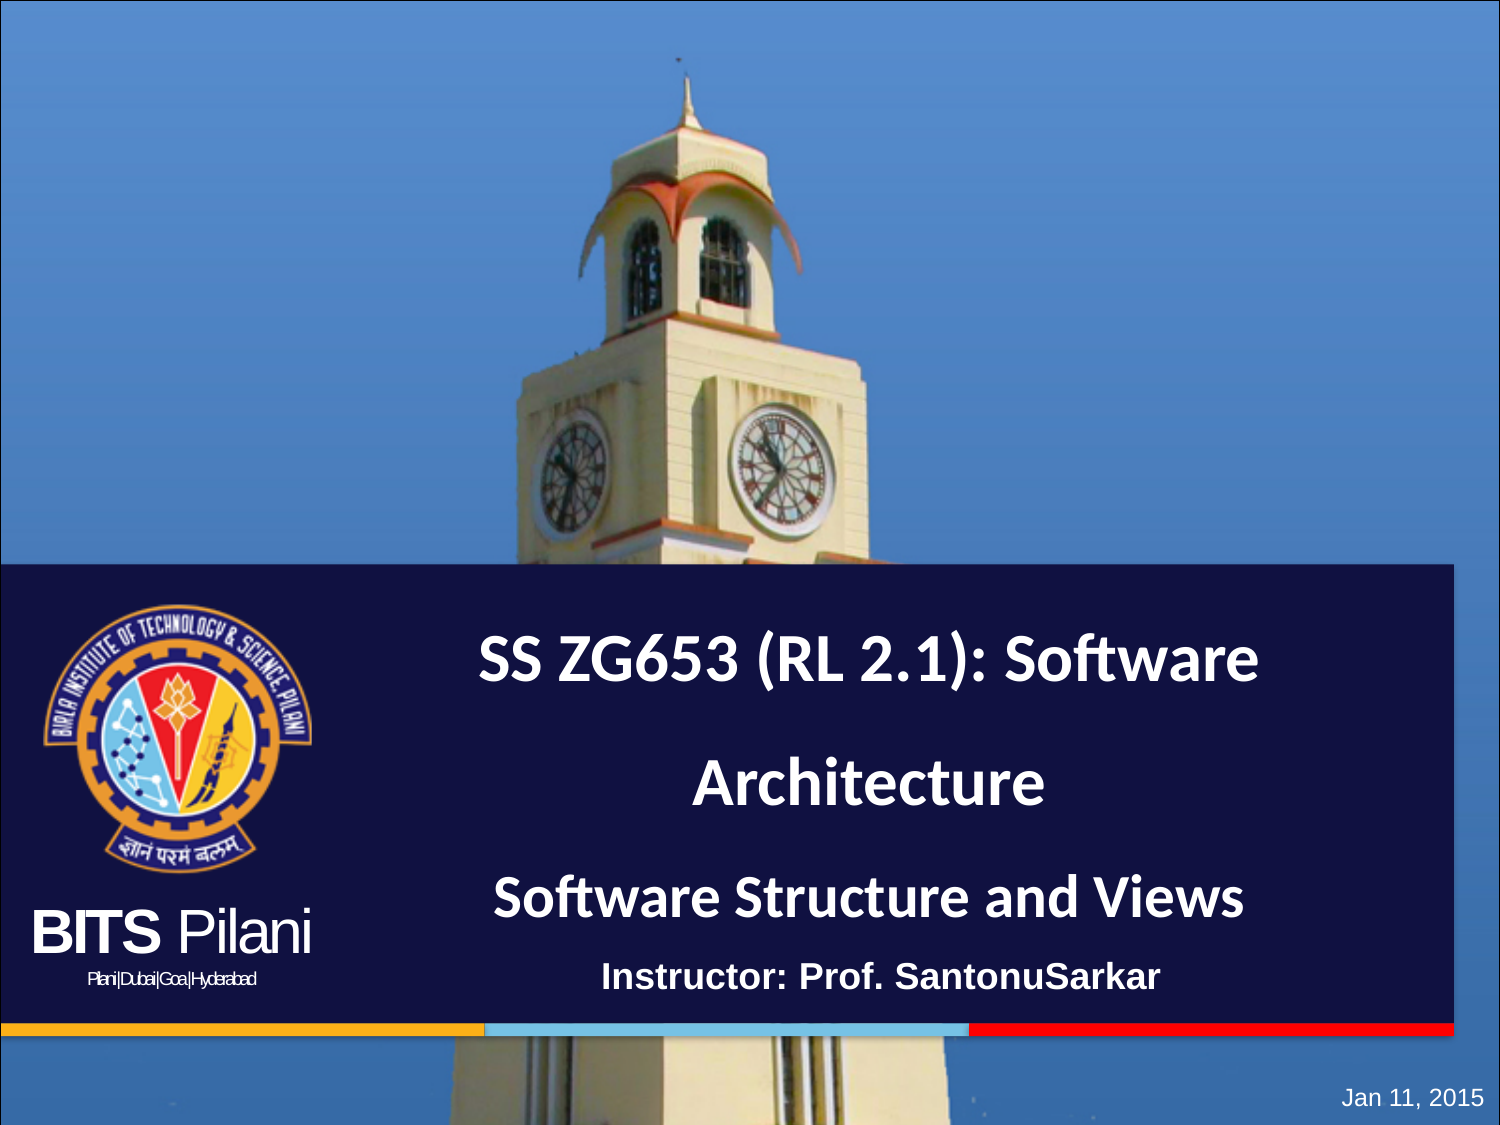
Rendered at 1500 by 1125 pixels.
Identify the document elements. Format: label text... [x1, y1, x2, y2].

text_box Jan 11, 2015 [1212, 1074, 1500, 1119]
text_box [0, 0, 1500, 1125]
text_box Instructor: Prof. SantonuSarkar [562, 944, 1200, 1005]
title SS ZG653 (RL 2.1): Software Architecture Software Structure and Views [301, 563, 1438, 938]
